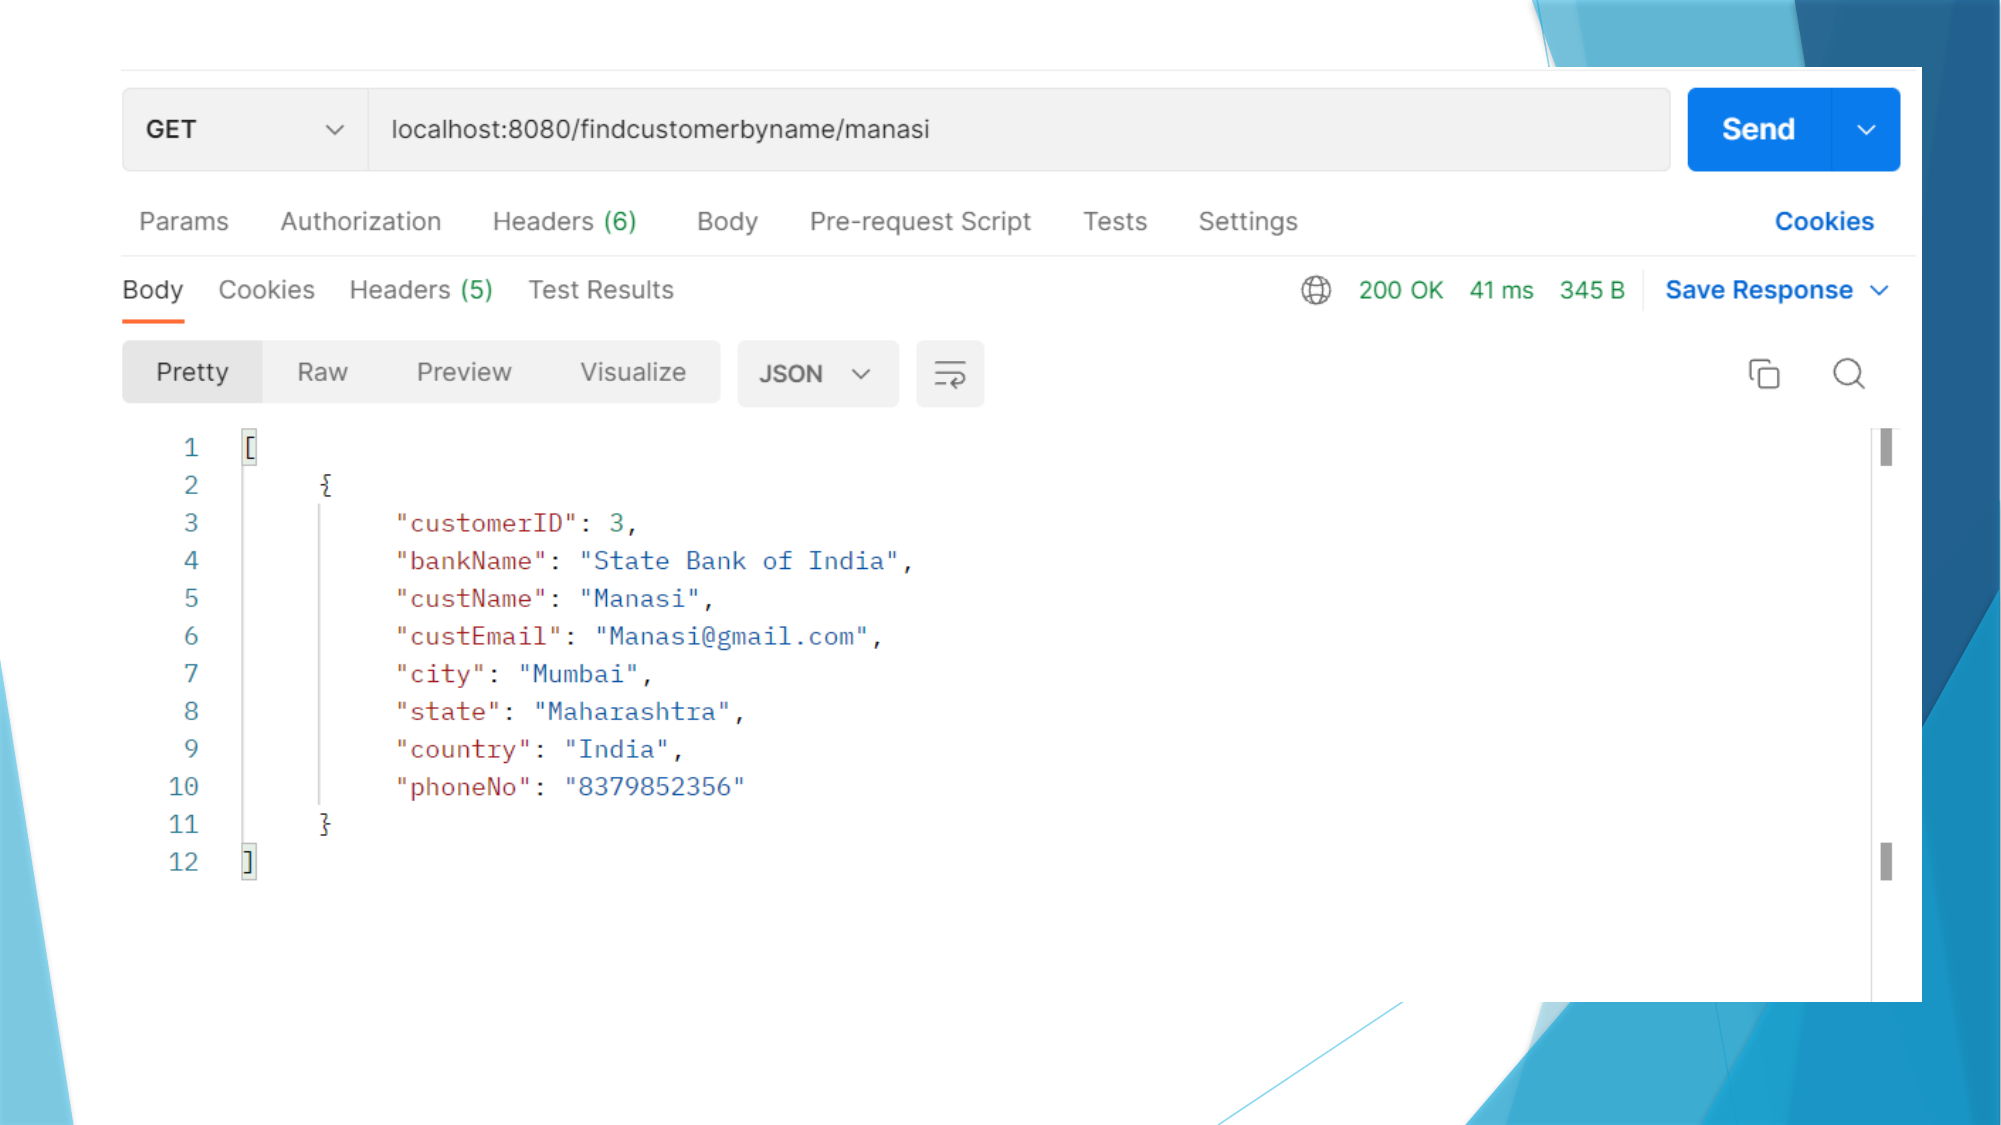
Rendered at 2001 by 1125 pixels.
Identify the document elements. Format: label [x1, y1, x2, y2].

list [121, 66, 1923, 1003]
